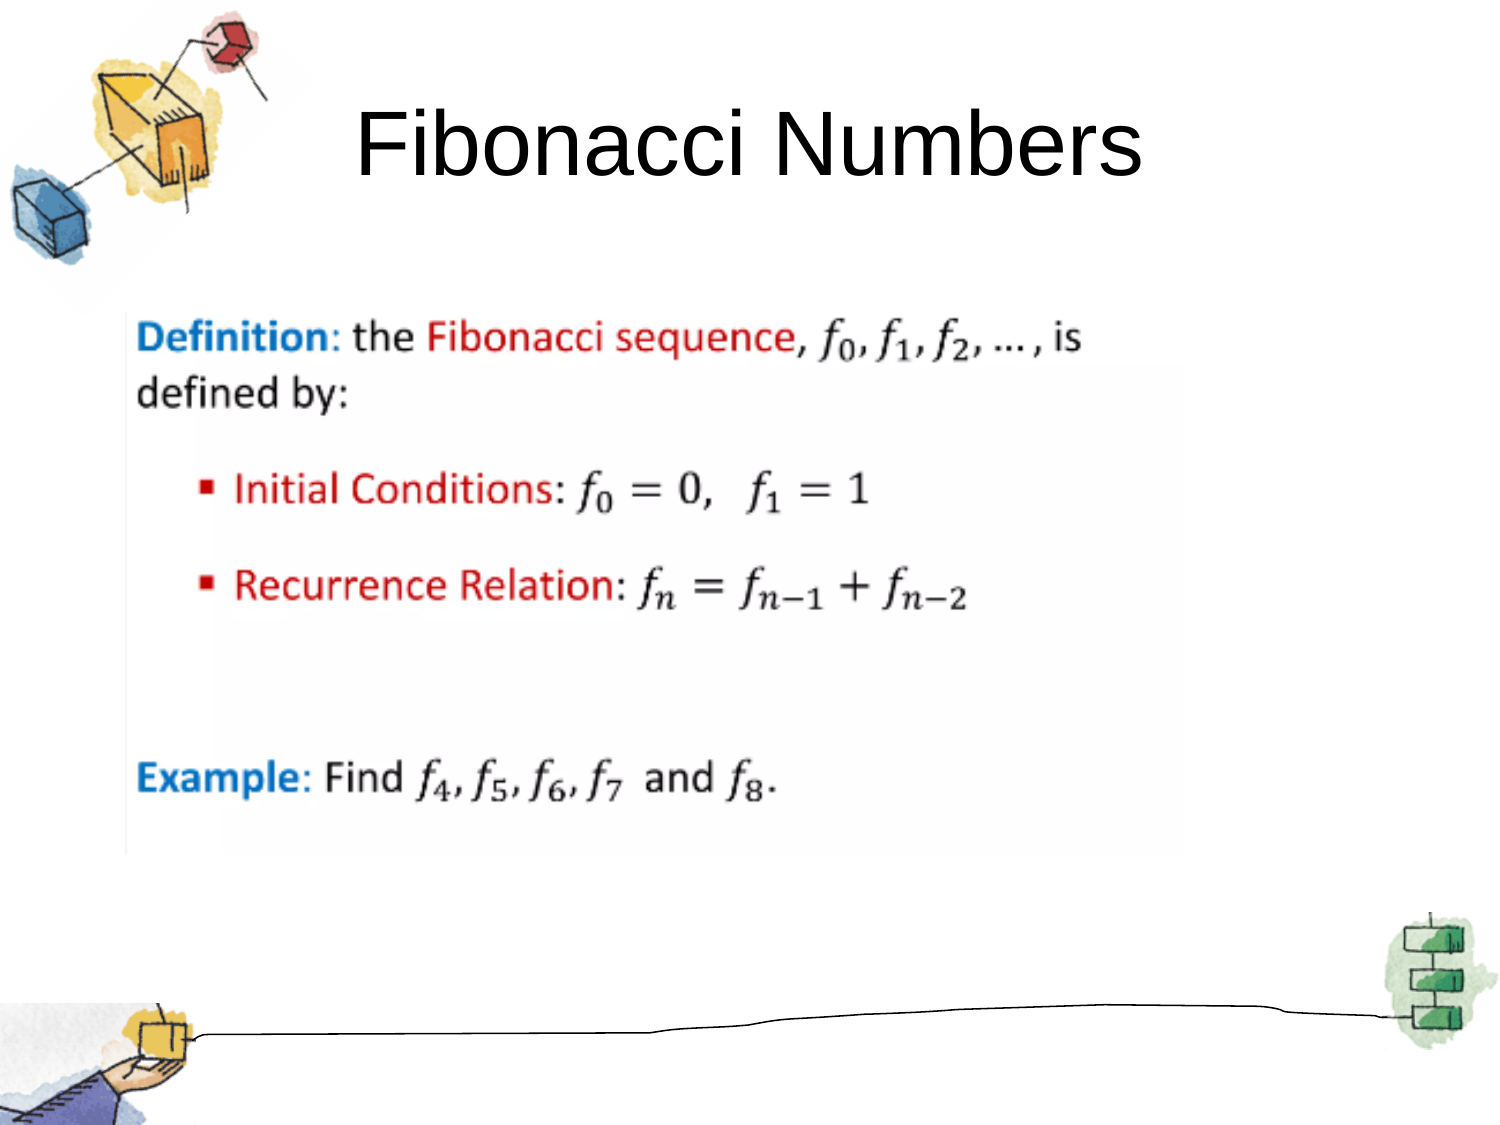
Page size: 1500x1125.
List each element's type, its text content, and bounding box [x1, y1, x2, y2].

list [124, 312, 1185, 856]
picture [114, 0, 274, 44]
picture [0, 85, 167, 316]
picture [0, 1003, 196, 1125]
title Fibonacci Numbers [74, 44, 1426, 233]
picture [1382, 912, 1500, 1050]
